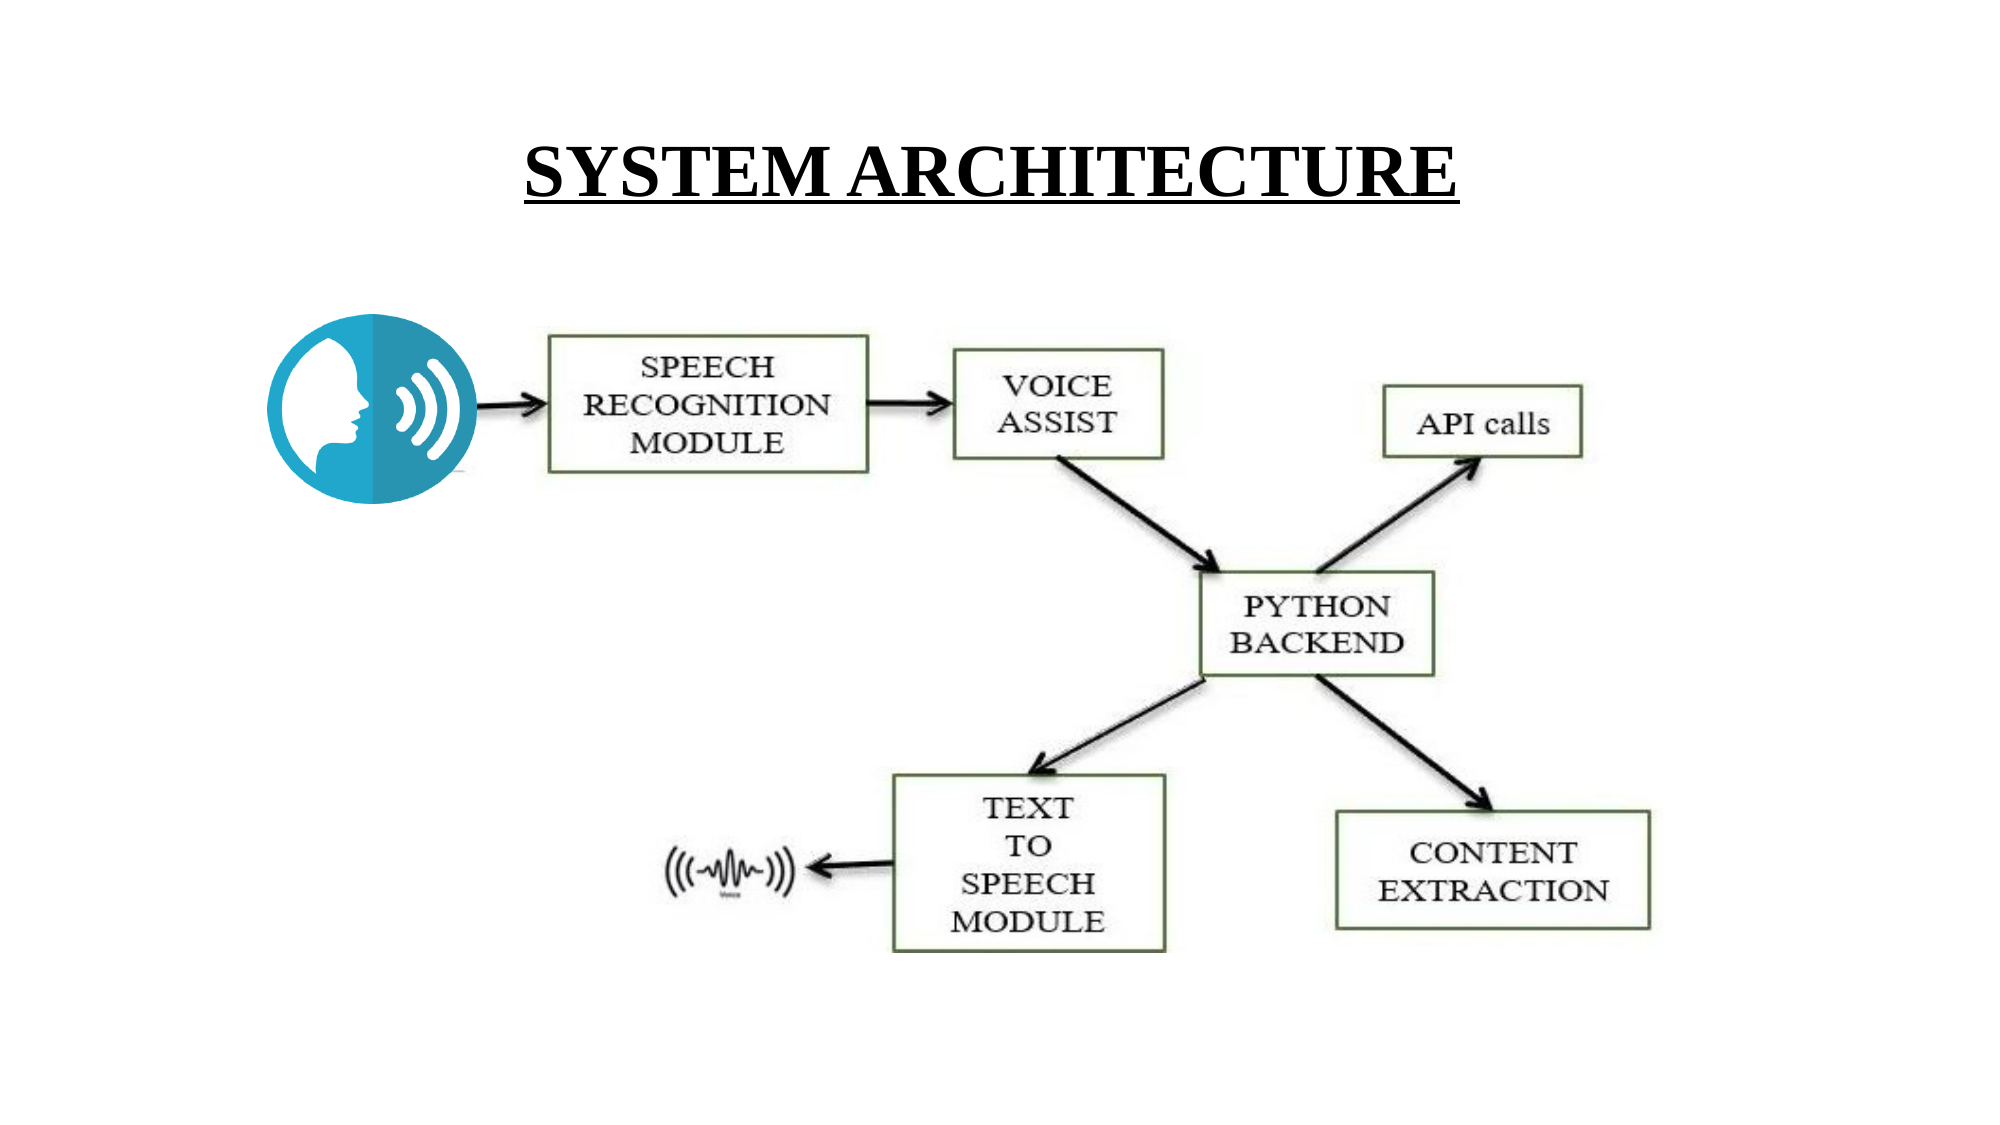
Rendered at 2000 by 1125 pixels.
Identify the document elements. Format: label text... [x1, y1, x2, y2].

picture [267, 314, 1663, 953]
text_box SYSTEM ARCHITECTURE [509, 113, 1475, 219]
